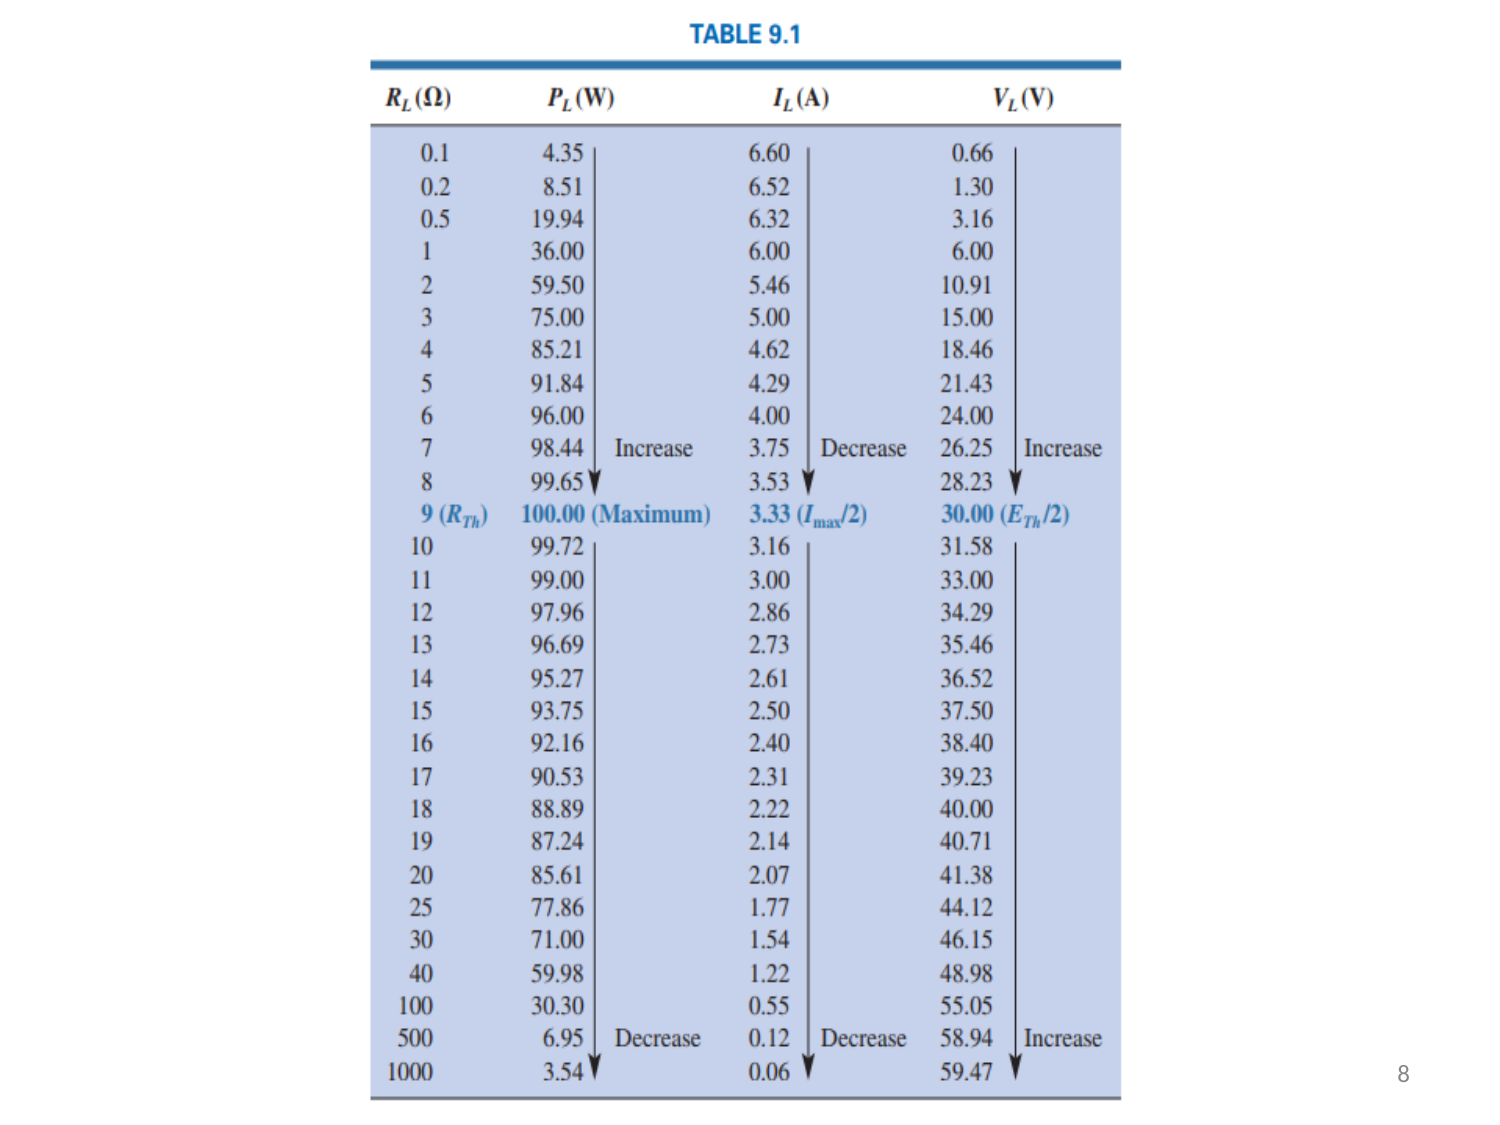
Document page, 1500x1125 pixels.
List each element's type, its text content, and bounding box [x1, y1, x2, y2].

slide_number ‹#› [1178, 1042, 1425, 1103]
picture [327, 0, 1173, 1113]
